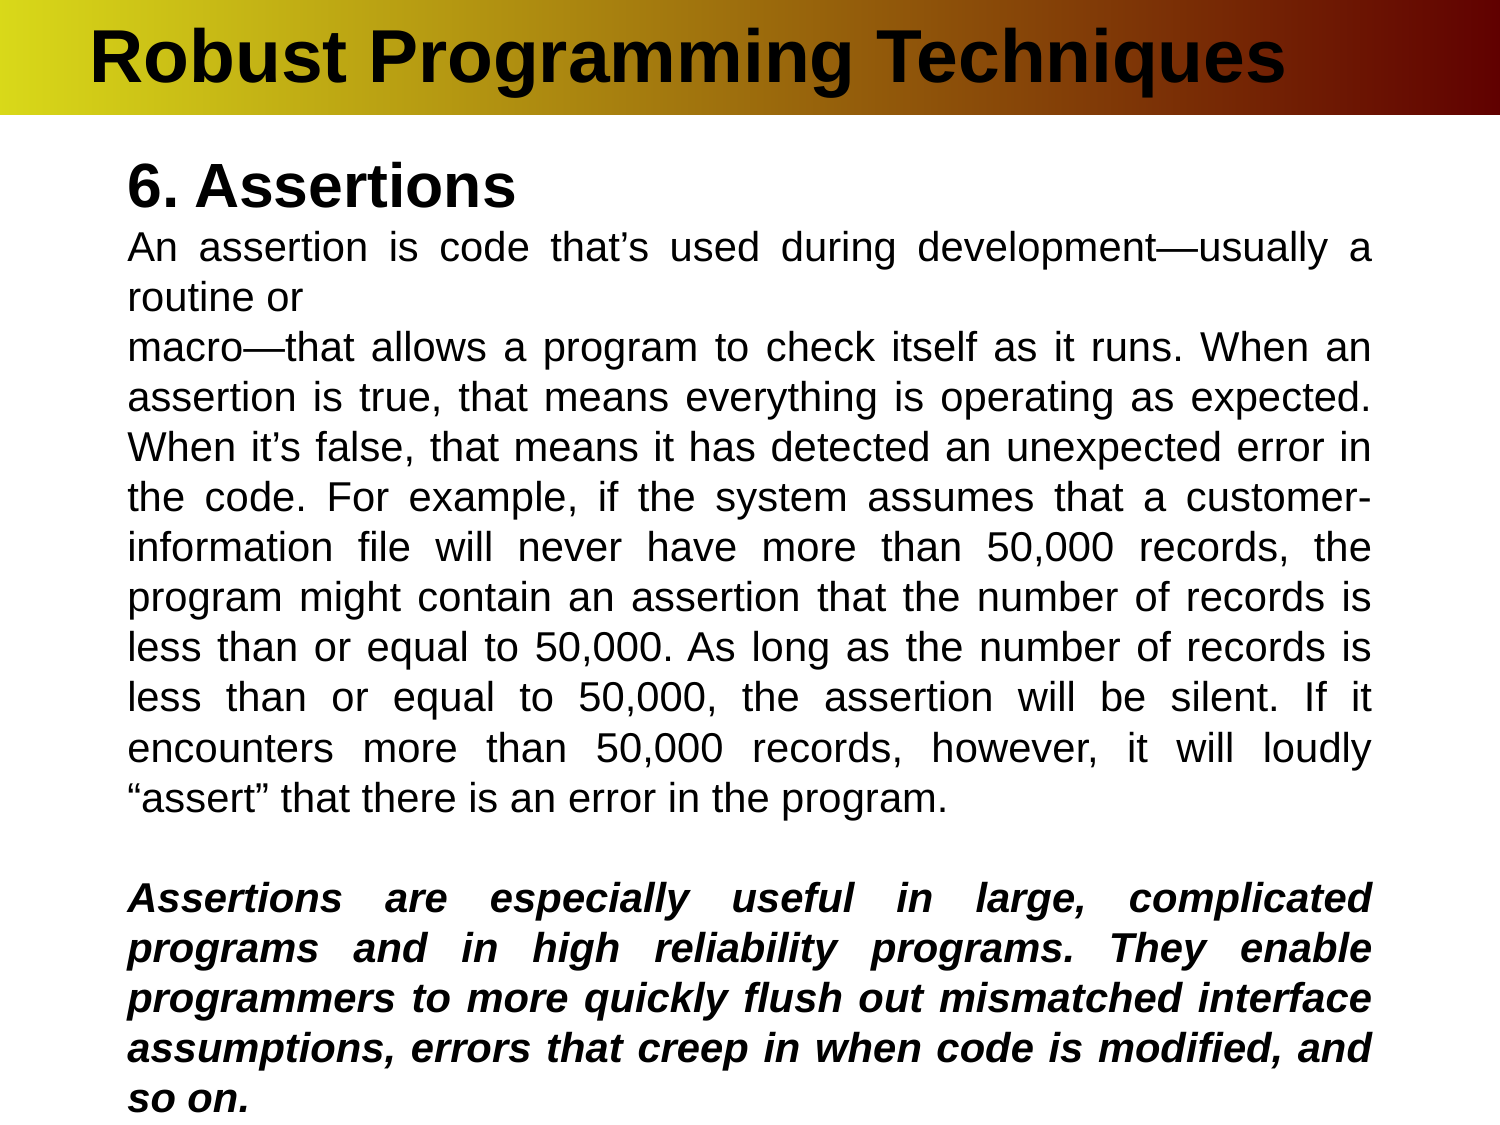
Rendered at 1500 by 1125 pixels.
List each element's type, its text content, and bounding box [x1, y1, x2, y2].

text_box Robust Programming Techniques [75, 0, 1475, 118]
text_box 6. Assertions An assertion is code that’s used during development—usually a routine or macro—that allows a program to check itself as it runs. When an assertion is true, that means everything is operating as expected. When it’s false, that means it has detected an unexpected error in the code. For example, if the system assumes that a customer-information file will never have more than 50,000 records, the program might contain an assertion that the number of records is less than or equal to 50,000. As long as the number of records is less than or equal to 50,000, the assertion will be silent. If it encounters more than 50,000 records, however, it will loudly “assert” that there is an error in the program. Assertions are especially useful in large, complicated programs and in high reliability programs. They enable programmers to more quickly flush out mismatched interface assumptions, errors that creep in when code is modified, and so on. [112, 137, 1388, 1125]
